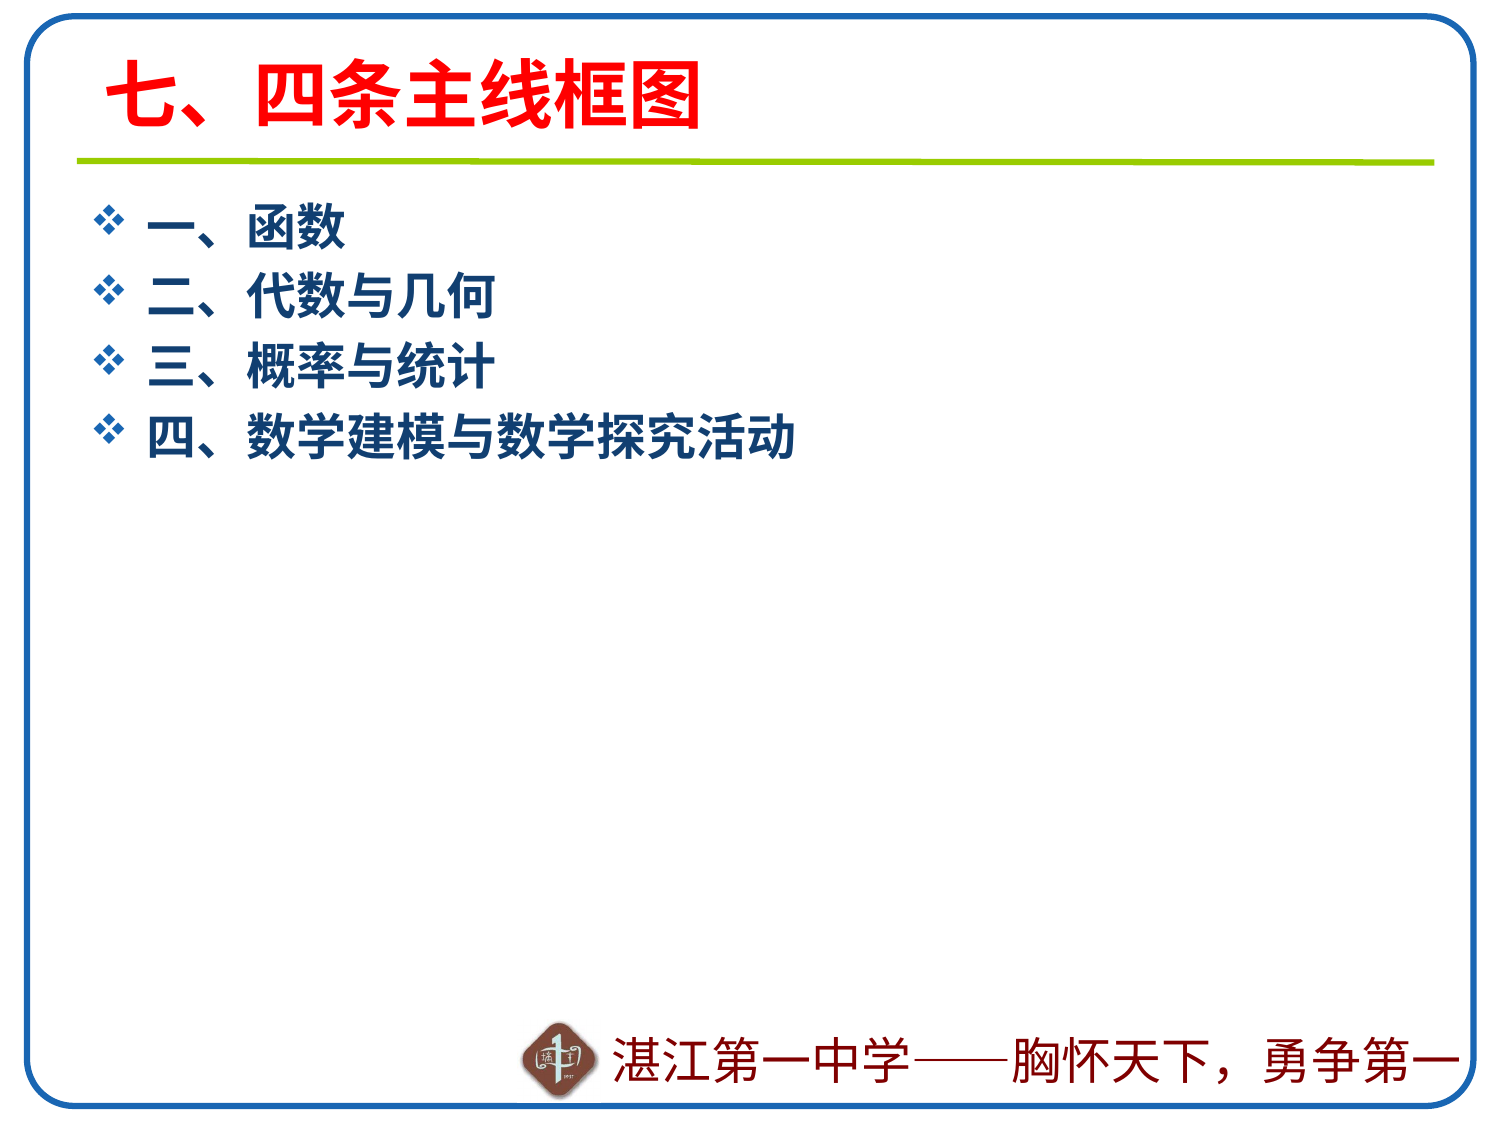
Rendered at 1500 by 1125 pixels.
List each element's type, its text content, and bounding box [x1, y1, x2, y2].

list 一、函数 二、代数与几何 三、概率与统计 四、数学建模与数学探究活动 [74, 187, 1426, 1051]
title 七、四条主线框图 [88, 36, 1427, 150]
slide_number [1074, 1078, 1426, 1119]
picture [517, 1051, 601, 1103]
